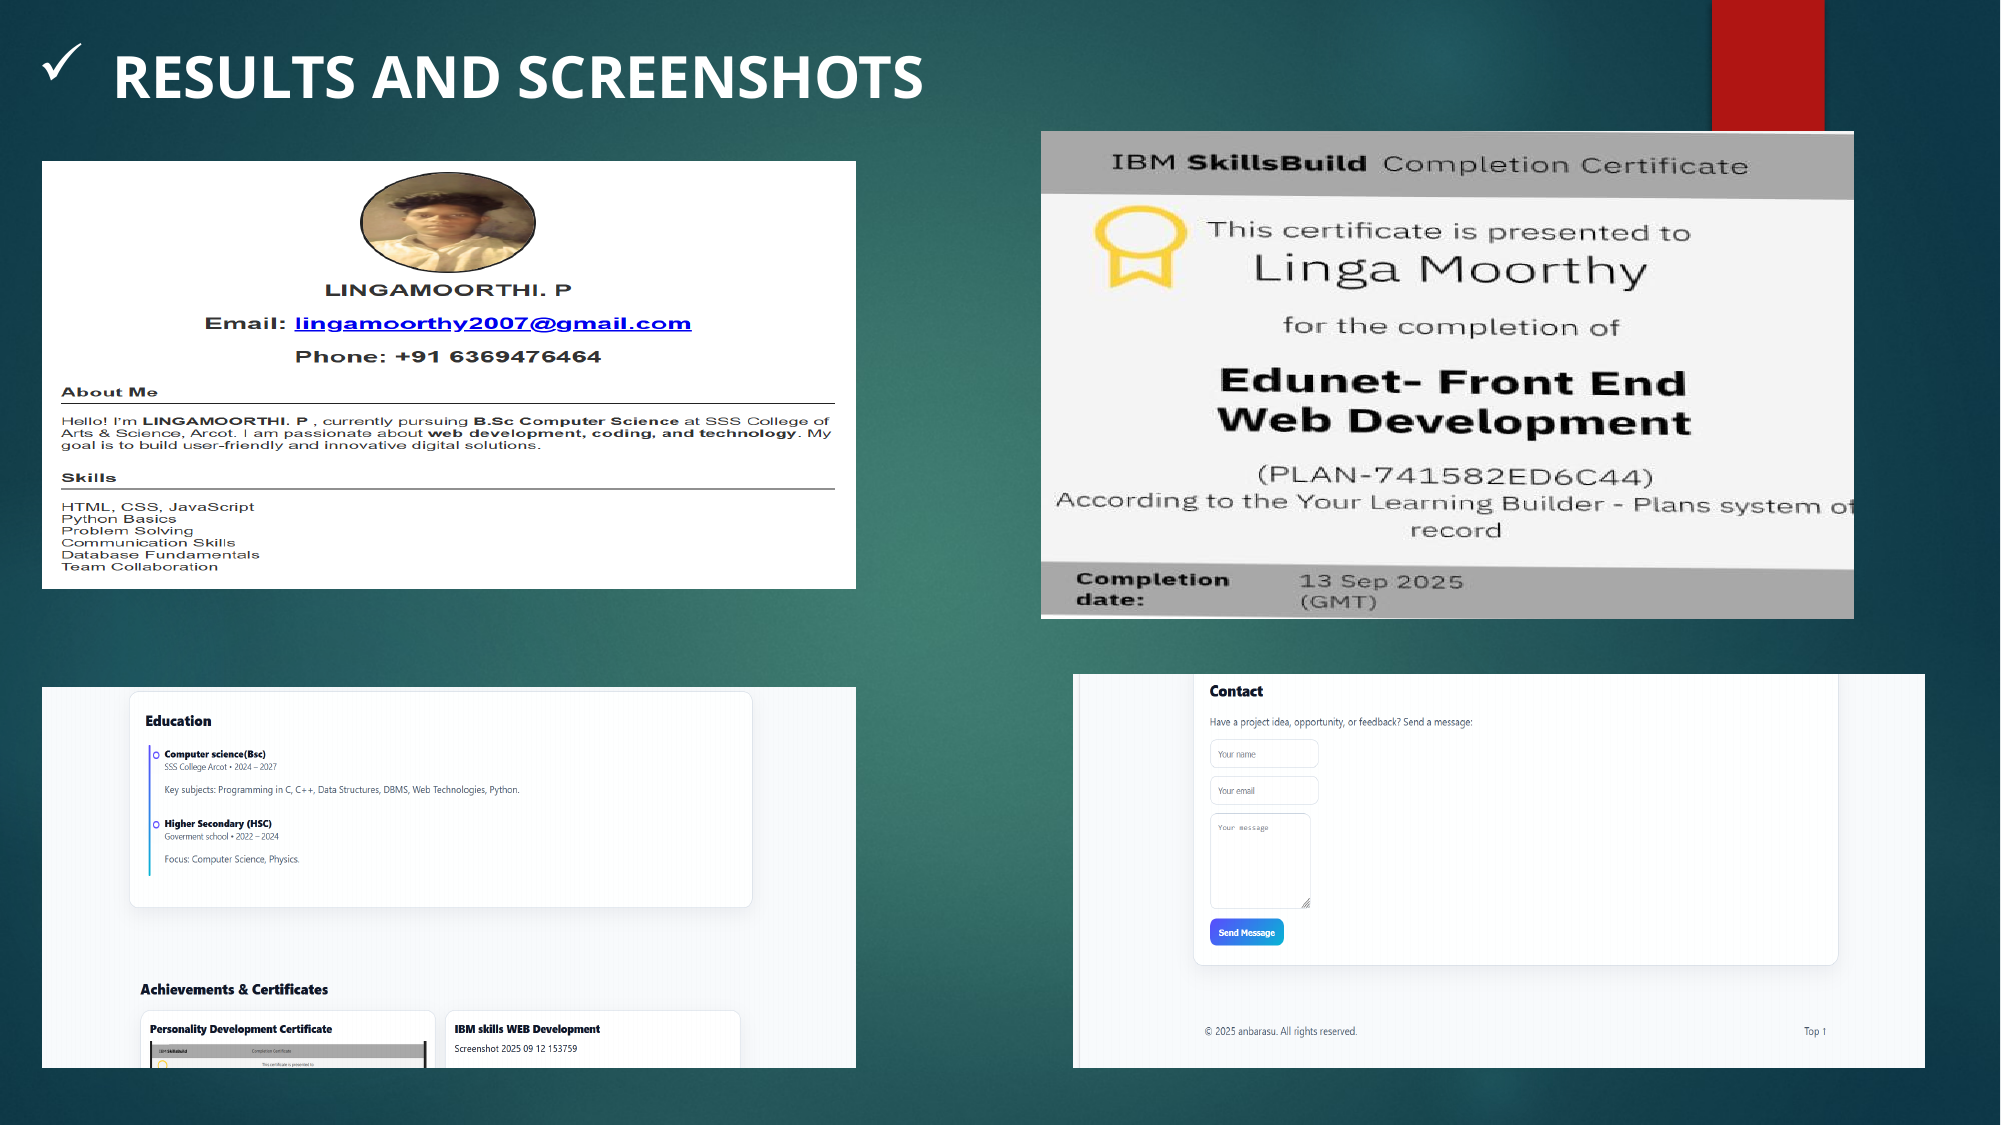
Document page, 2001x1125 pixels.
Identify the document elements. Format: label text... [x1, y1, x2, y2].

text_box RESULTS AND SCREENSHOTS [22, 32, 1023, 118]
picture [0, 0, 2001, 1125]
